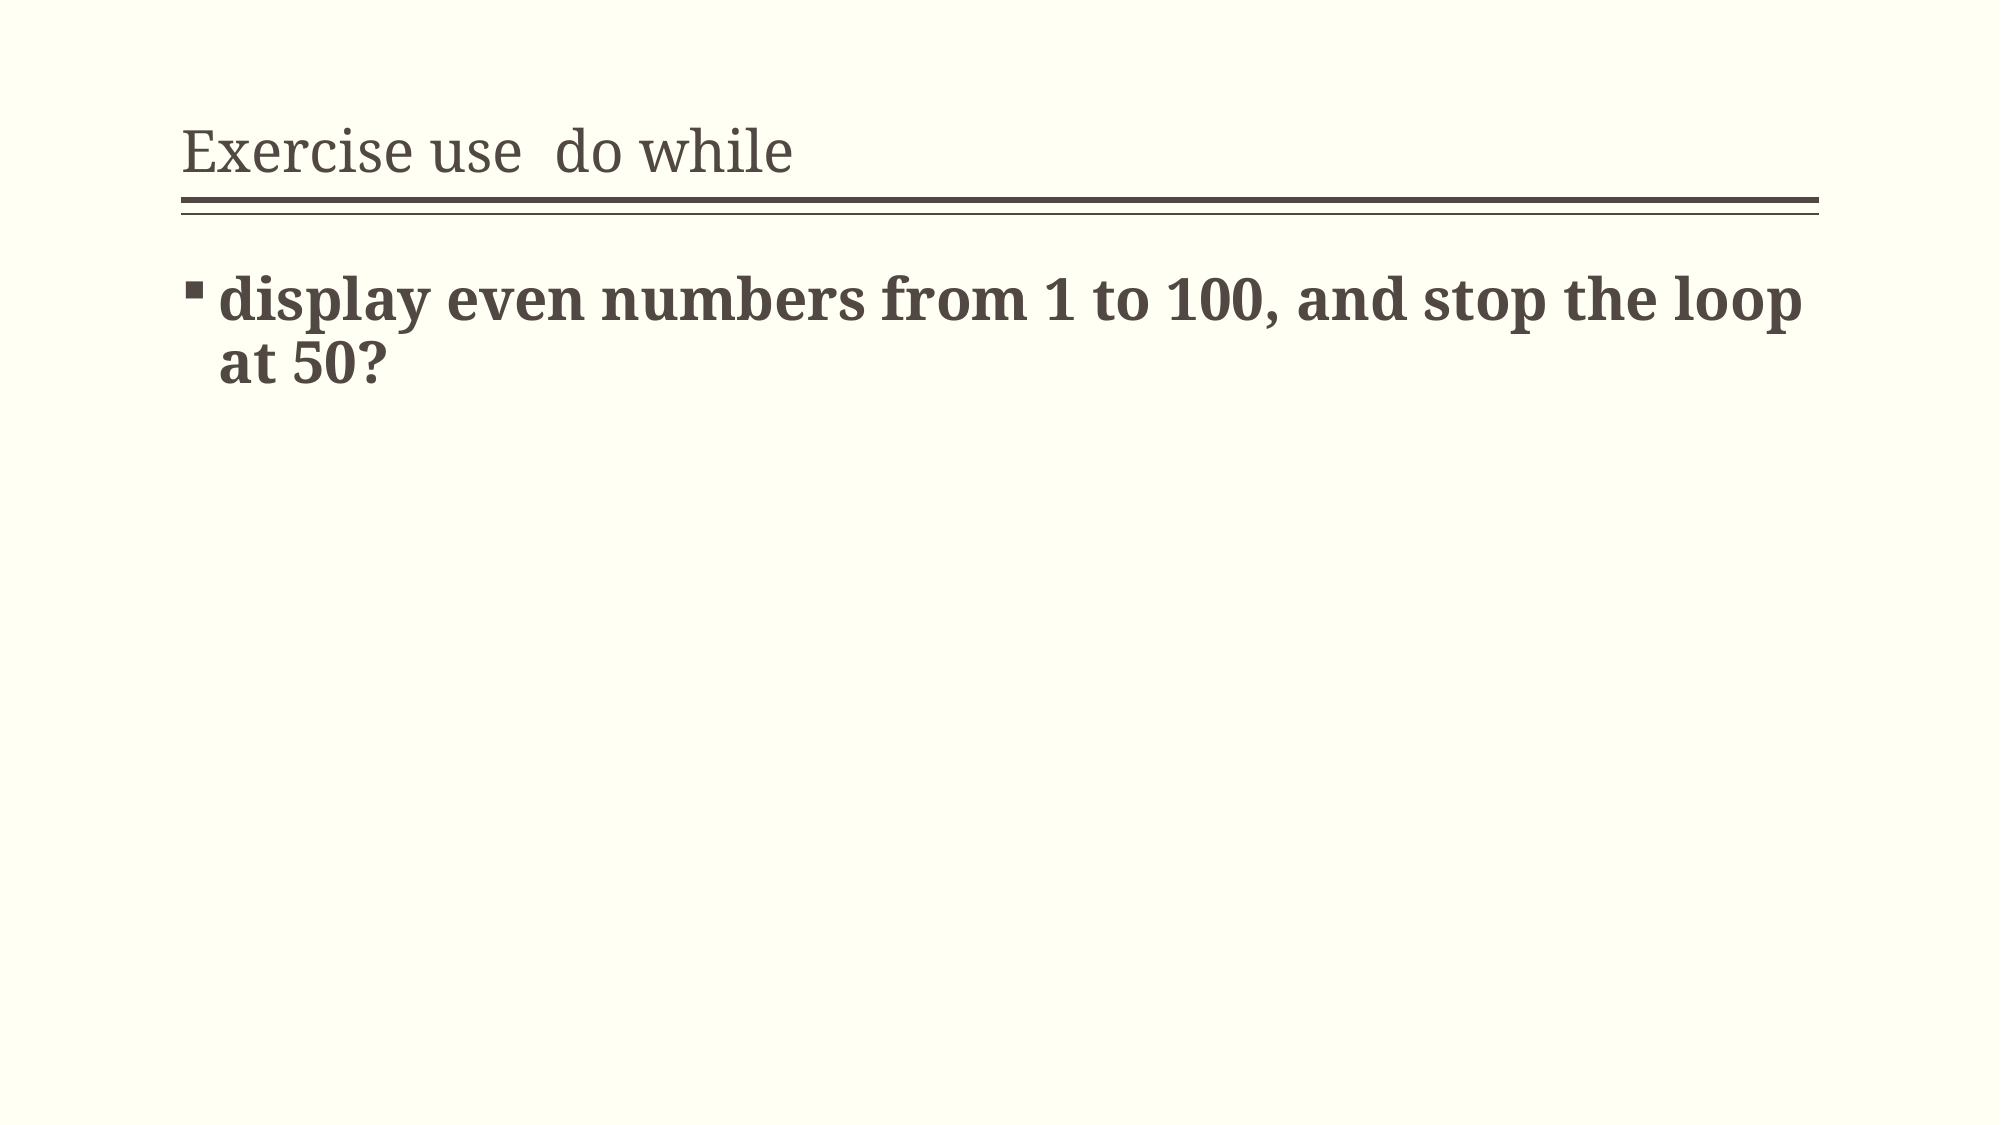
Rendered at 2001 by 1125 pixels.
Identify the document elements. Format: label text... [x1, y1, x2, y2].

title Exercise use do while [181, 12, 1819, 193]
list display even numbers from 1 to 100, and stop the loop at 50? [181, 262, 1819, 1013]
